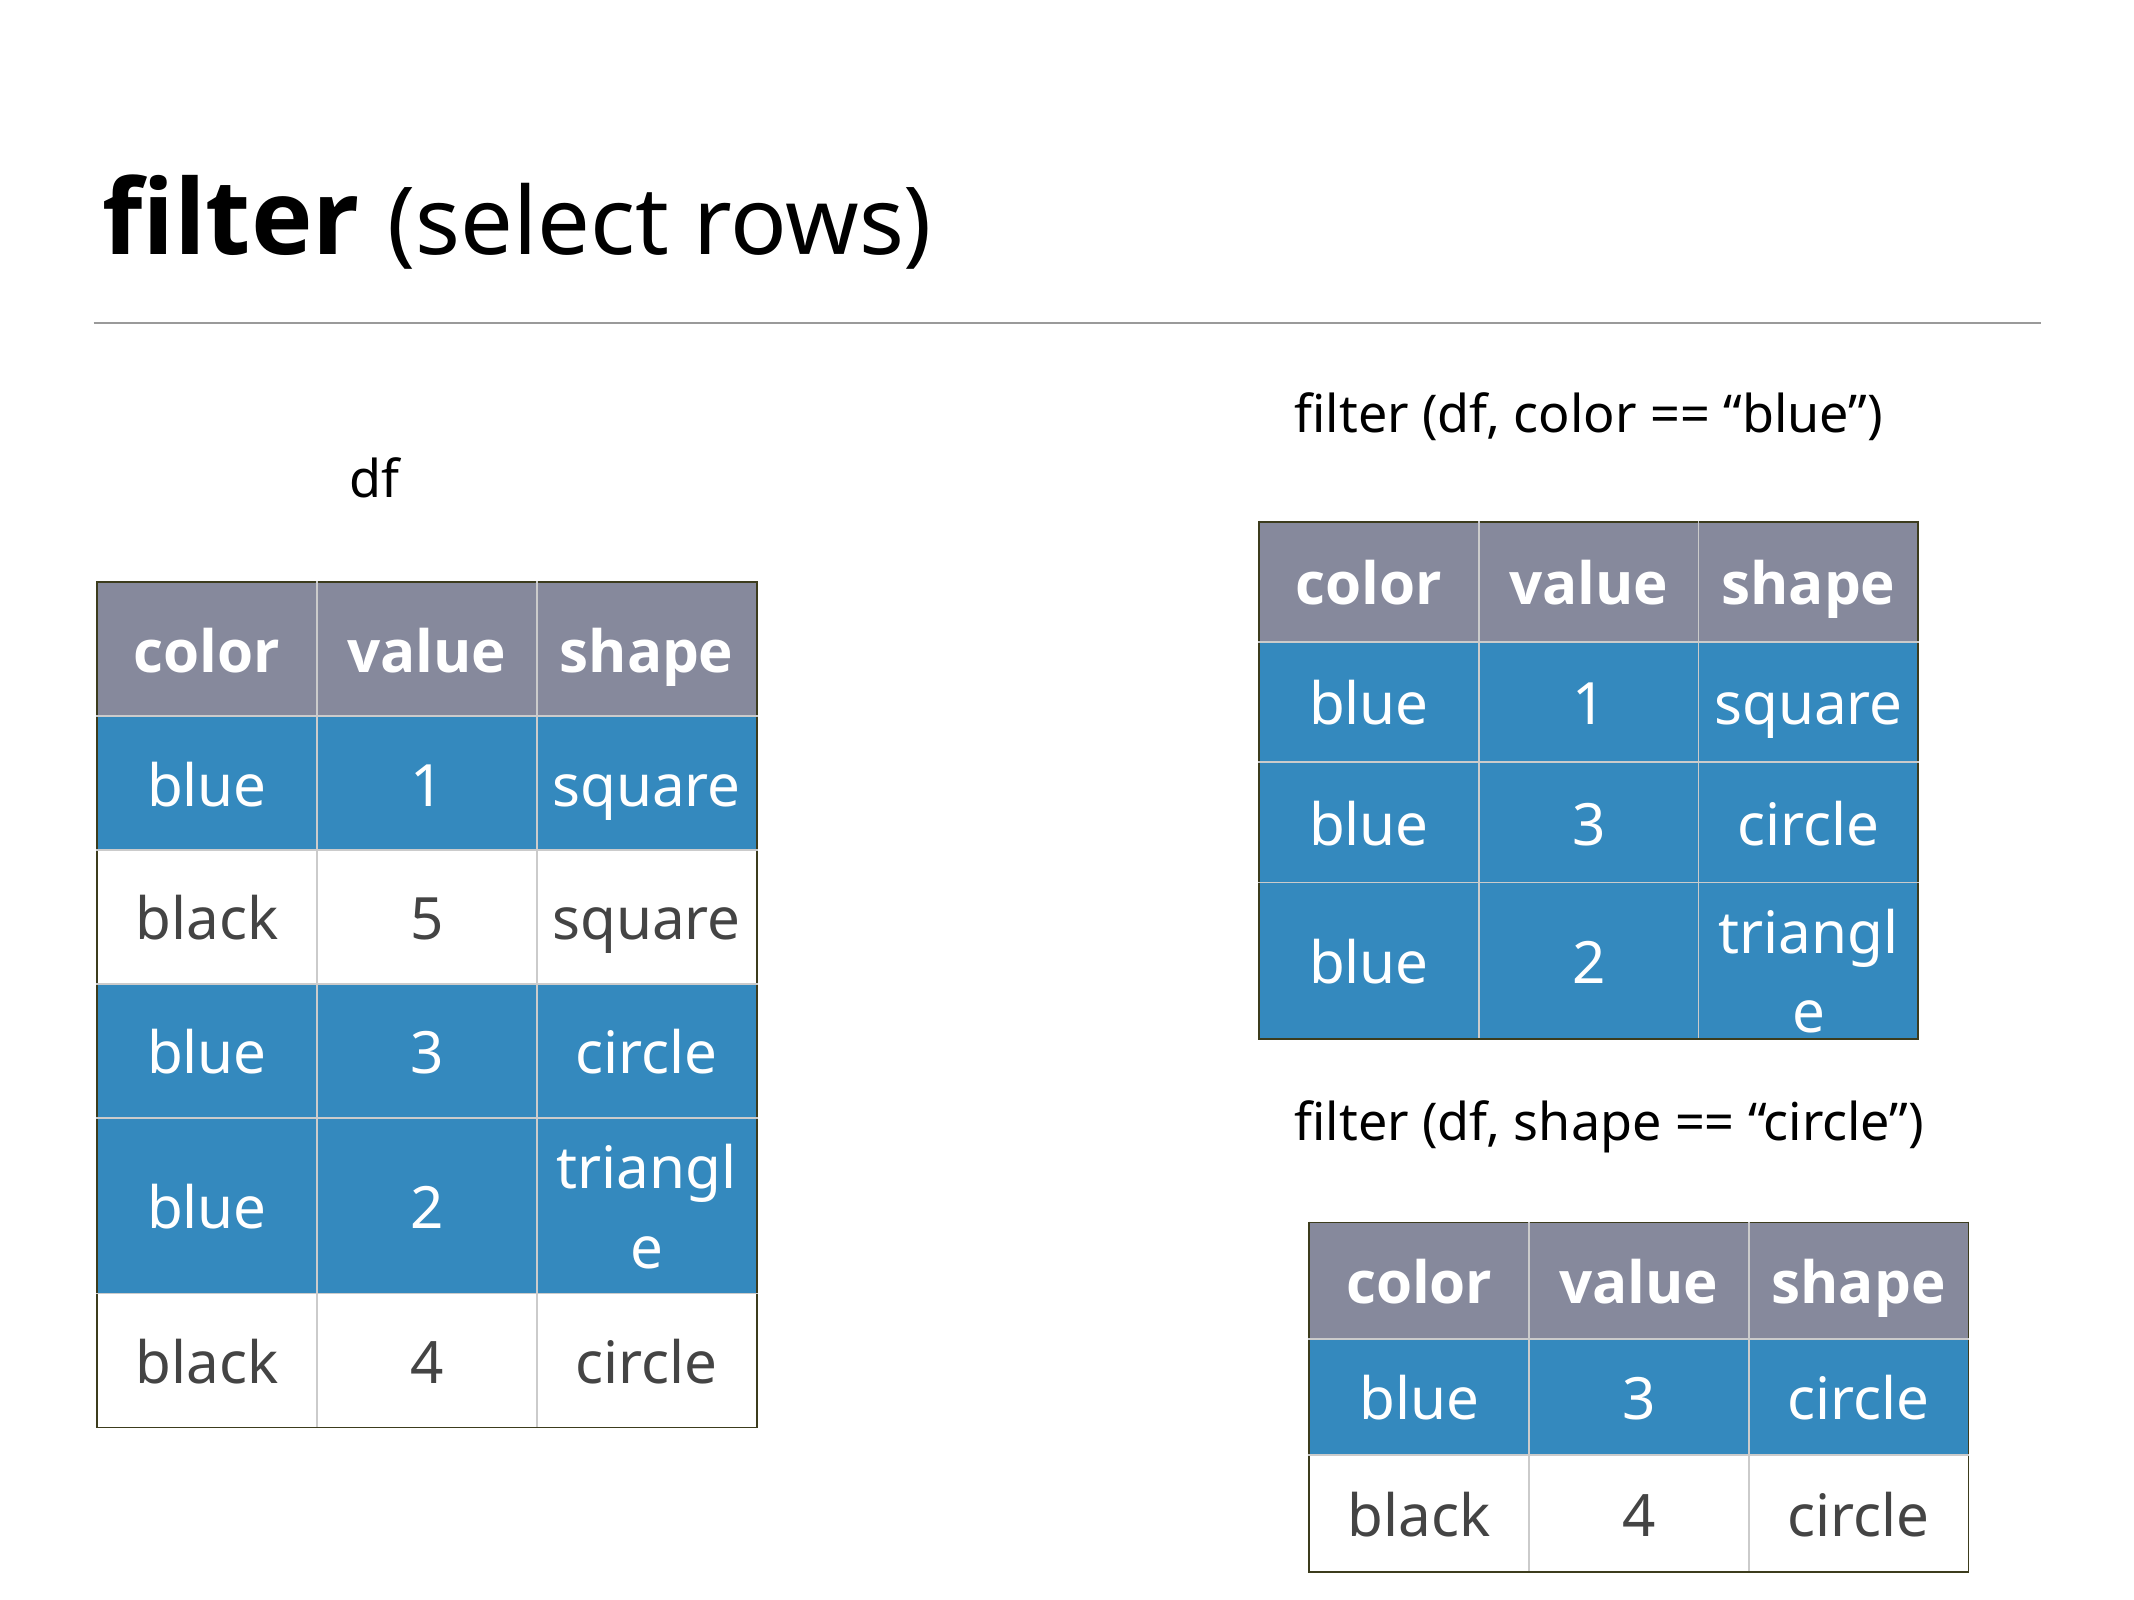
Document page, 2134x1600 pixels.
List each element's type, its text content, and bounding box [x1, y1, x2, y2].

text_box filter (df, shape == “circle”) [1286, 1080, 1933, 1160]
table_cell 3 [1480, 763, 1698, 882]
table_cell 1 [1480, 643, 1698, 761]
table_header shape [538, 583, 756, 715]
table_cell blue [98, 717, 316, 849]
table_cell 1 [318, 717, 536, 849]
table_header value [1530, 1223, 1748, 1338]
table_cell 2 [318, 1119, 536, 1293]
table_cell 4 [1530, 1456, 1748, 1571]
table_cell 3 [318, 985, 536, 1117]
text_box filter (df, color == “blue”) [1286, 371, 1892, 451]
table_header value [1480, 523, 1698, 641]
table_cell 4 [318, 1294, 536, 1427]
table_cell circle [1699, 763, 1917, 882]
table_header color [1260, 523, 1478, 641]
table_header shape [1750, 1223, 1968, 1338]
table_cell circle [538, 985, 756, 1117]
table_cell square [538, 851, 756, 983]
table_header color [1310, 1223, 1528, 1338]
table_cell blue [1260, 763, 1478, 882]
table_cell black [98, 851, 316, 983]
table_header shape [1699, 523, 1917, 641]
title filter (select rows) [93, 53, 2041, 284]
table_cell square [1699, 643, 1917, 761]
table_cell square [538, 717, 756, 849]
table_cell black [98, 1294, 316, 1427]
table_cell blue [1310, 1340, 1528, 1454]
table_cell black [1310, 1456, 1528, 1571]
table_header color [98, 583, 316, 715]
table_cell blue [1260, 883, 1478, 1038]
text_box df [340, 436, 408, 516]
table_cell triangle [1699, 883, 1917, 1038]
table_cell 5 [318, 851, 536, 983]
table_cell blue [98, 985, 316, 1117]
table_cell 2 [1480, 883, 1698, 1038]
table_cell circle [1750, 1340, 1968, 1454]
table_cell blue [1260, 643, 1478, 761]
table_cell triangle [538, 1119, 756, 1293]
table_cell circle [538, 1294, 756, 1427]
table_cell 3 [1530, 1340, 1748, 1454]
table_header value [318, 583, 536, 715]
table_cell circle [1750, 1456, 1968, 1571]
table_cell blue [98, 1119, 316, 1293]
